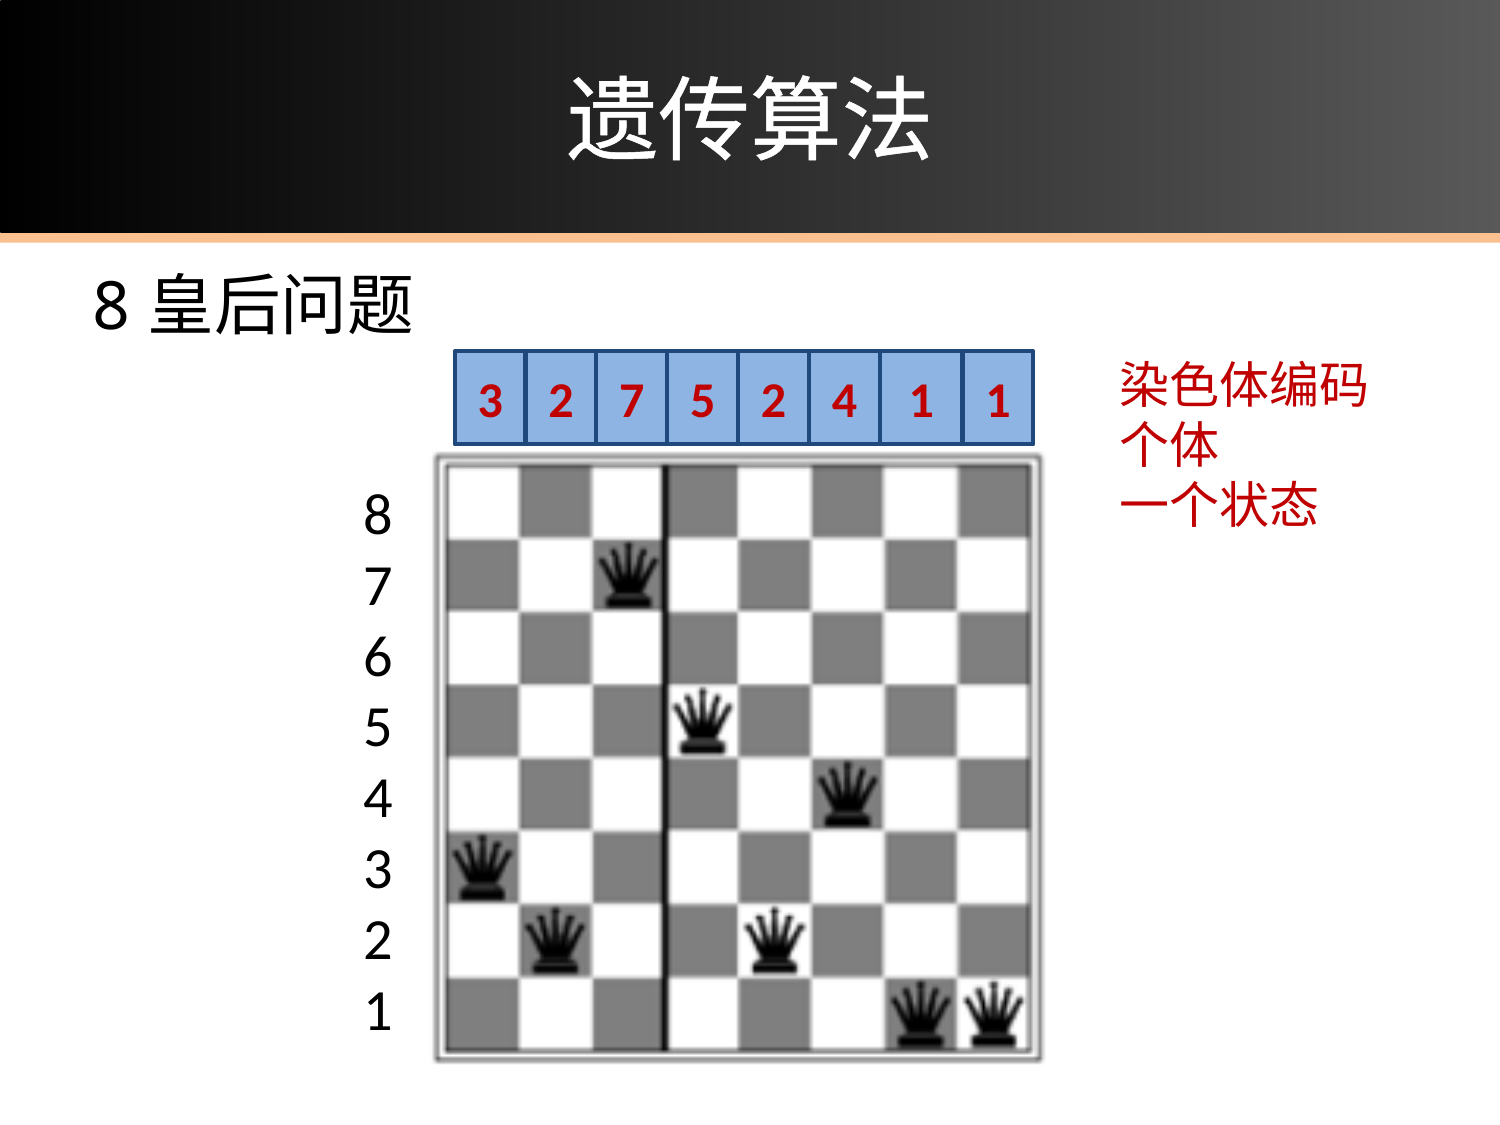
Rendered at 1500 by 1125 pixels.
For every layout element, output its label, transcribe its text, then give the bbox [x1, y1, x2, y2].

text_box 8 7 6 5 4 3 2 1 [348, 467, 419, 1050]
text_box 1 [960, 349, 1035, 442]
picture [424, 444, 1052, 1080]
text_box 1 [878, 349, 960, 442]
text_box 5 [665, 349, 736, 442]
text_box 2 [736, 349, 807, 442]
title 遗传算法 [0, 0, 1500, 233]
text_box 4 [807, 349, 878, 442]
text_box 2 [523, 349, 594, 442]
text_box 染色体编码 个体 一个状态 [1104, 345, 1459, 541]
text_box 3 [453, 349, 523, 442]
text_box 7 [594, 349, 665, 442]
text_box 8皇后问题 [76, 255, 739, 350]
